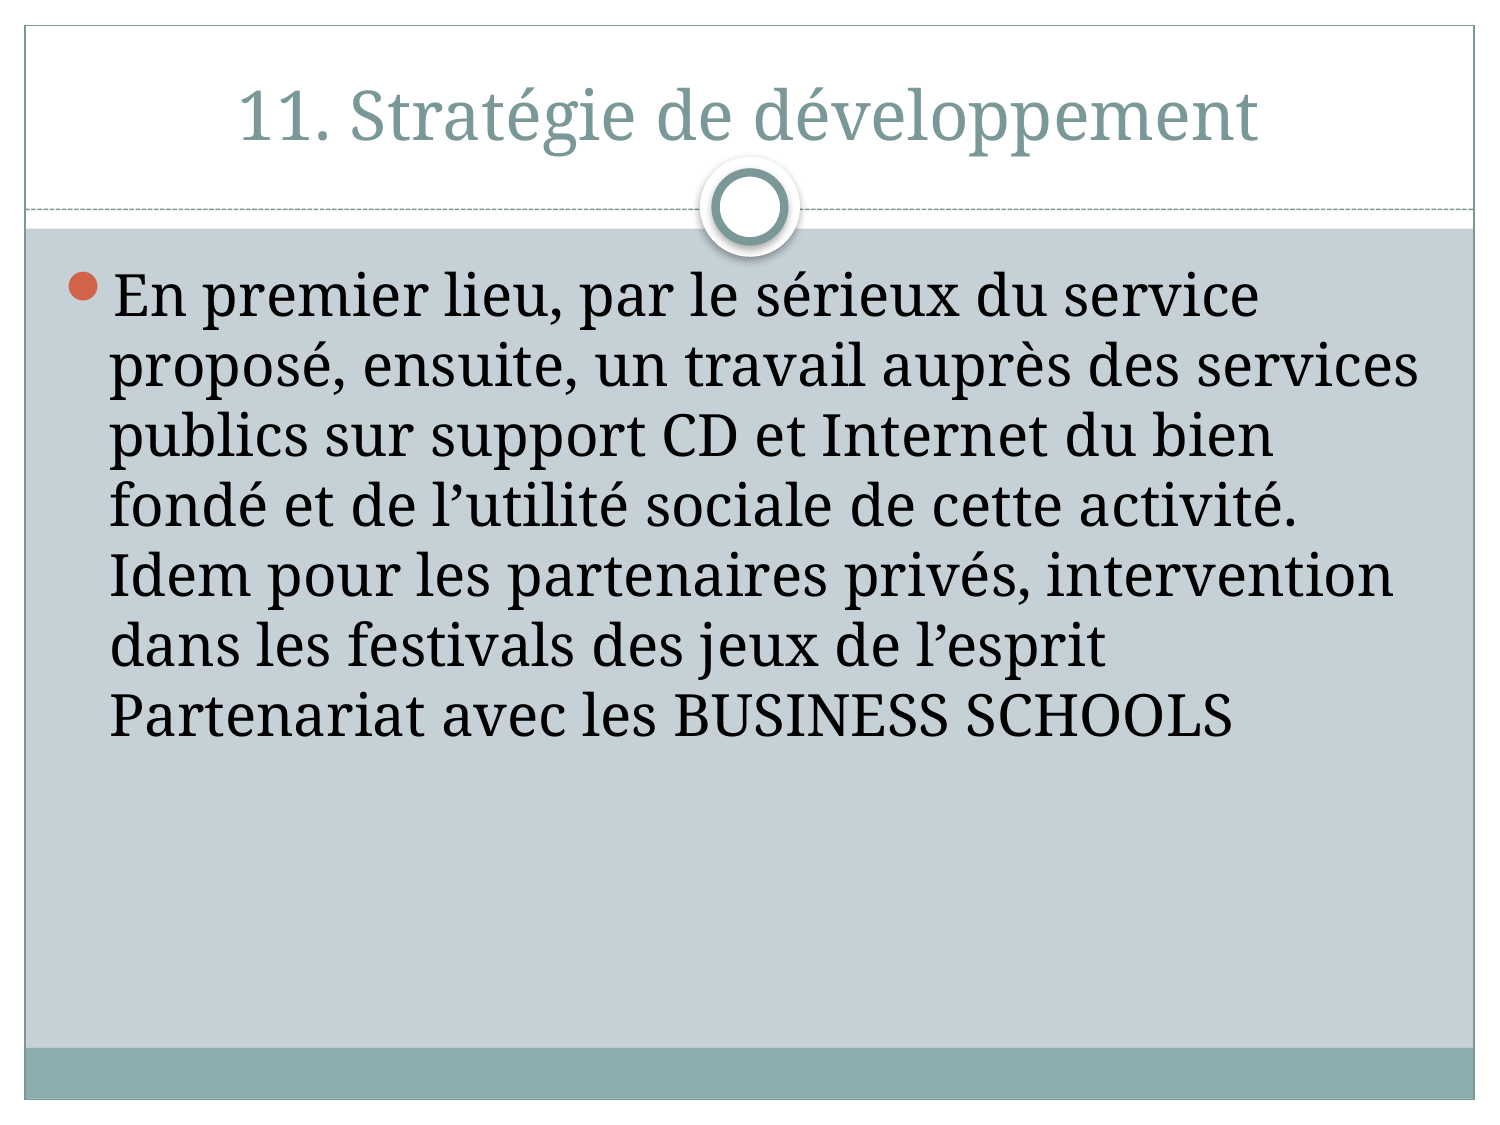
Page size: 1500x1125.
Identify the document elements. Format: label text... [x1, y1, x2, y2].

title 11. Stratégie de développement [49, 37, 1450, 163]
list En premier lieu, par le sérieux du service proposé, ensuite, un travail auprès des services publics sur support CD et Internet du bien fondé et de l’utilité sociale de cette activité. Idem pour les partenaires privés, intervention dans les festivals des jeux de l’esprit Partenariat avec les BUSINESS SCHOOLS [49, 250, 1445, 1001]
